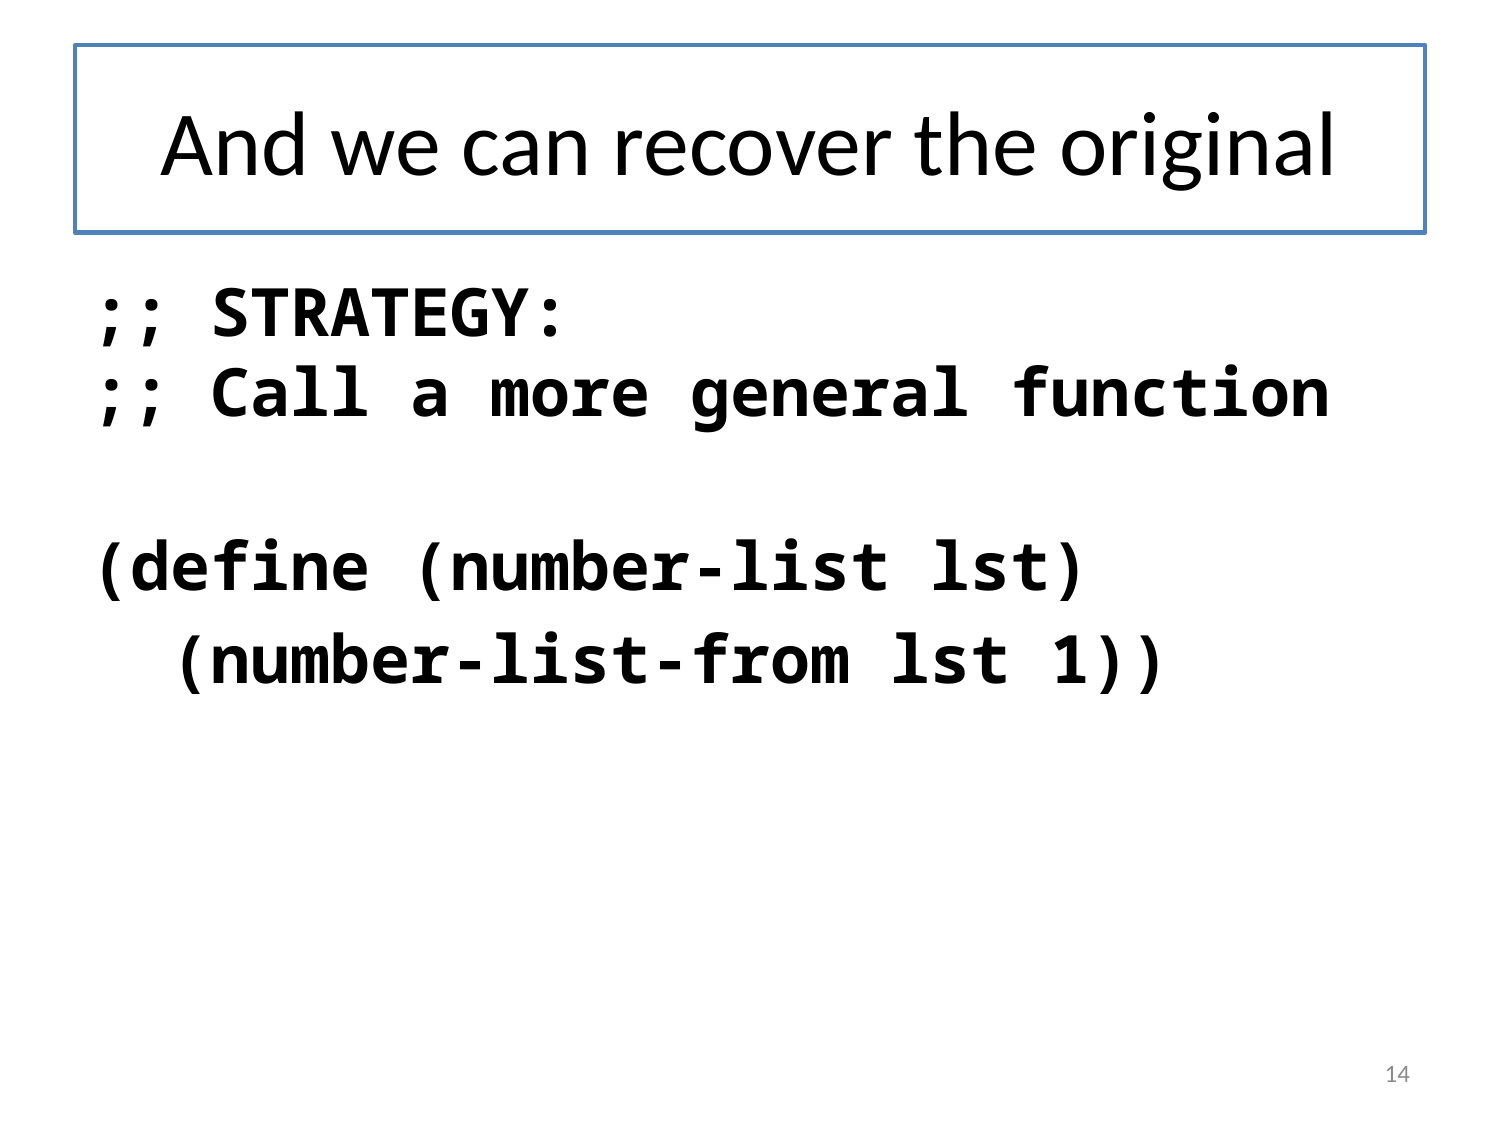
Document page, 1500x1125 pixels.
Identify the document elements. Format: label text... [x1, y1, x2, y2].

title And we can recover the original [73, 43, 1427, 235]
slide_number 14 [1074, 1042, 1425, 1103]
list ;; STRATEGY: ;; Call a more general function (define (number-list lst) (number-list-from lst 1)) [75, 262, 1425, 1005]
